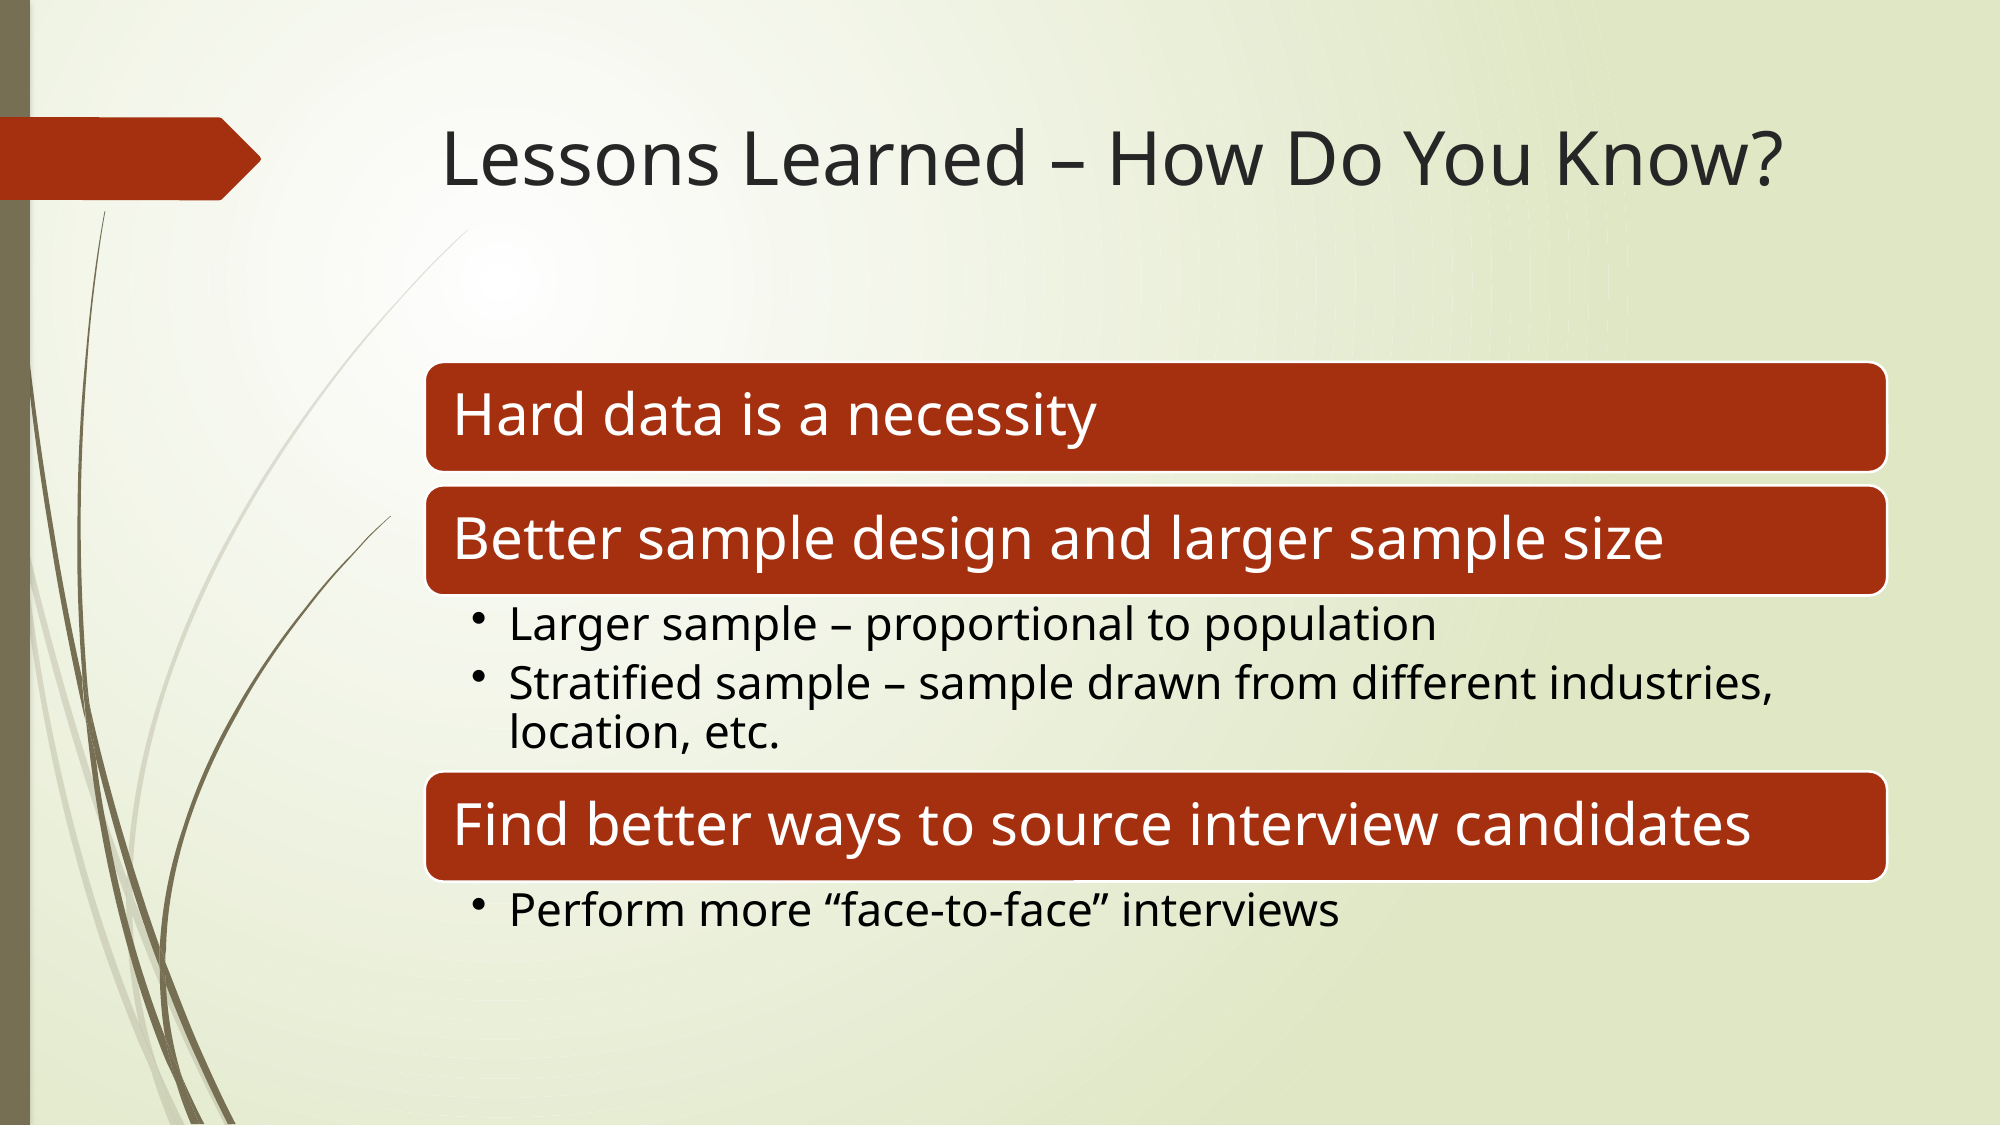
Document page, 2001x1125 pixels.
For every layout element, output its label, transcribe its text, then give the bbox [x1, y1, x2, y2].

title Lessons Learned – How Do You Know? [425, 102, 1888, 313]
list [424, 349, 1888, 970]
